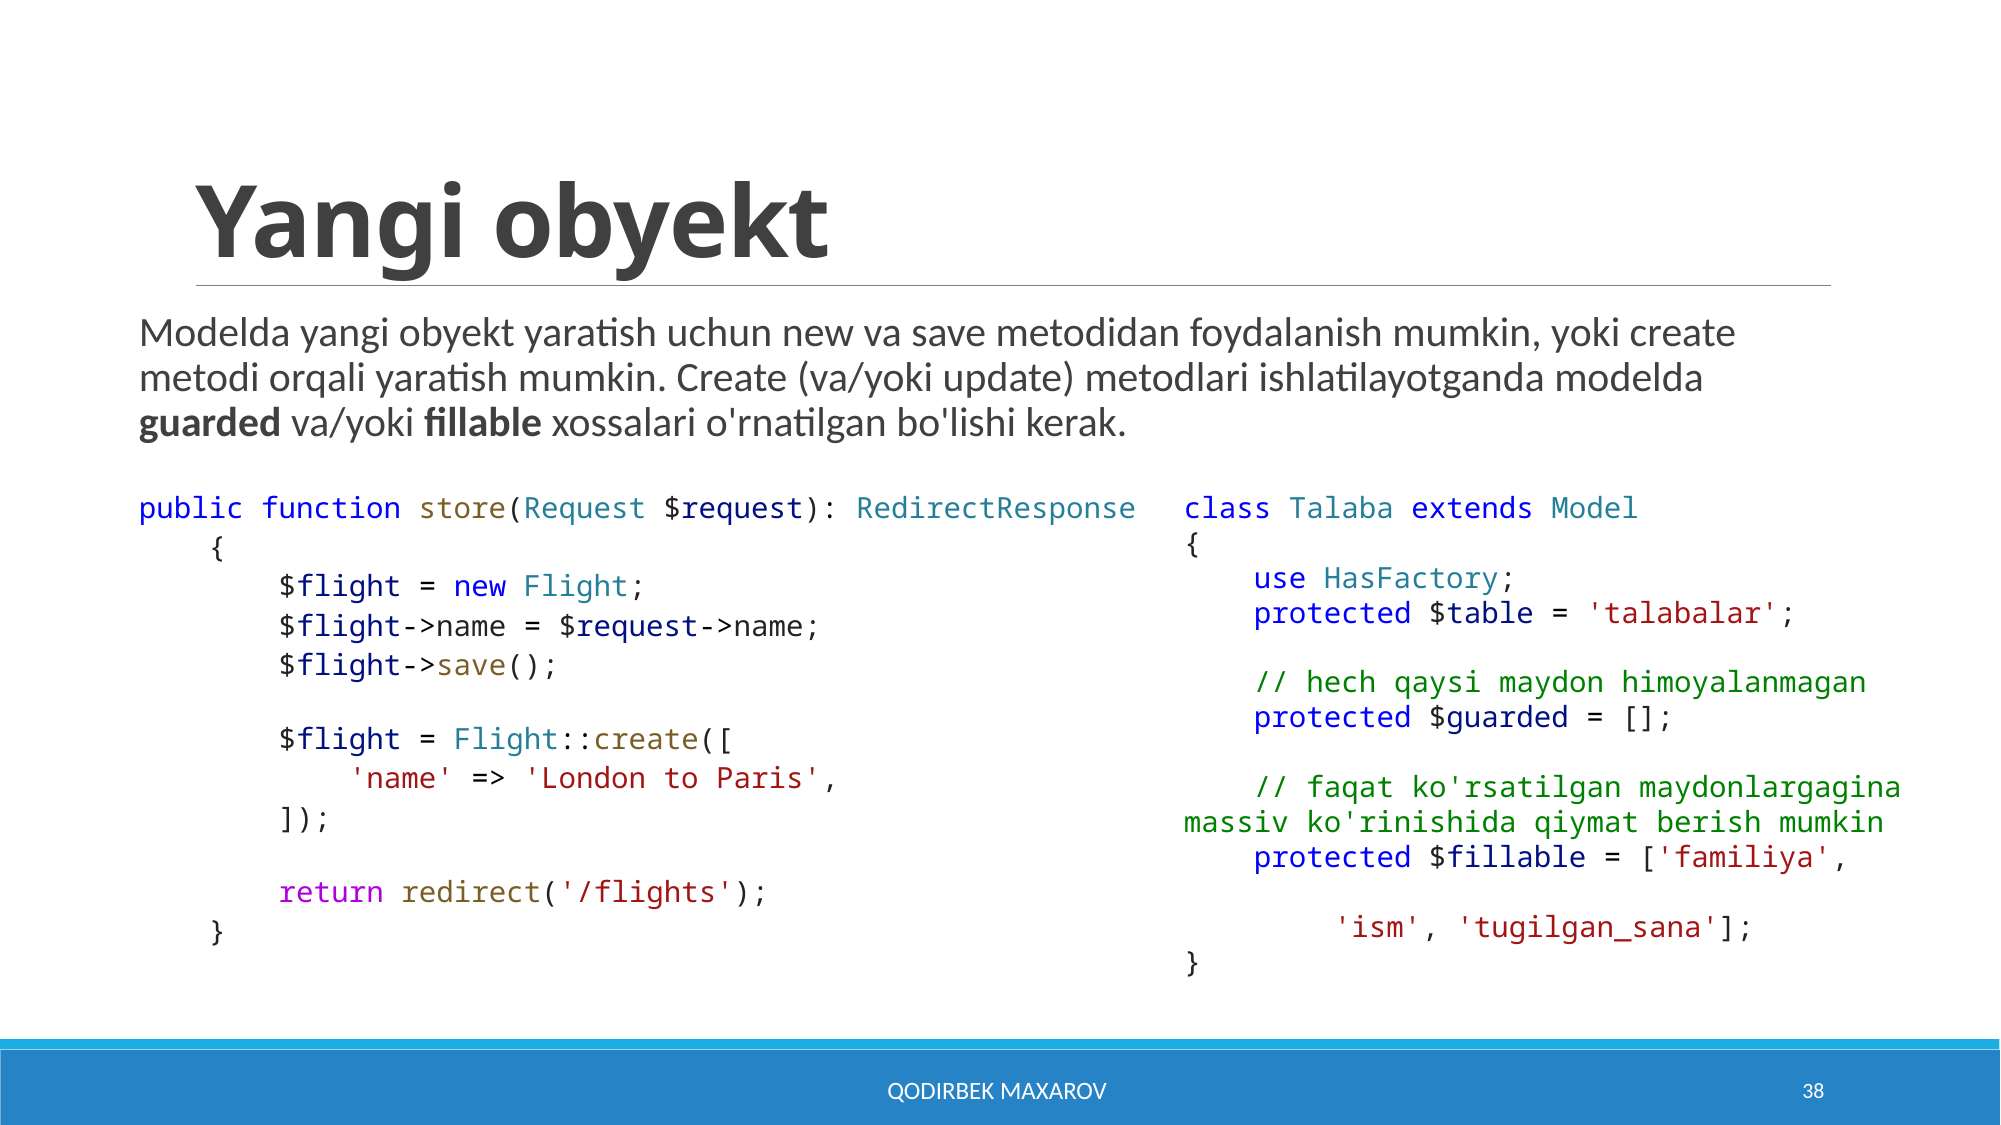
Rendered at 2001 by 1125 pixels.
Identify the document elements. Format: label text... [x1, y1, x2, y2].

title Yangi obyekt [180, 47, 1830, 285]
slide_number 38 [1624, 1059, 1840, 1120]
text_box class Talaba extends Model { use HasFactory; protected $table = 'talabalar'; // hech qaysi maydon himoyalanmagan protected $guarded = []; // faqat ko'rsatilgan maydonlargagina massiv ko'rinishida qiymat berish mumkin protected $fillable = ['familiya', 'ism', 'tugilgan_sana']; } [1169, 481, 1925, 986]
list Modelda yangi obyekt yaratish uchun new va save metodidan foydalanish mumkin, yoki create metodi orqali yaratish mumkin. Create (va/yoki update) metodlari ishlatilayotganda modelda guarded va/yoki fillable xossalari o'rnatilgan bo'lishi kerak. public function store(Request $request): RedirectResponse { $flight = new Flight; $flight->name = $request->name; $flight->save(); $flight = Flight::create([ 'name' => 'London to Paris', ]); return redirect('/flights'); } [138, 302, 1830, 1045]
footer Qodirbek Maxarov [604, 1059, 1396, 1120]
